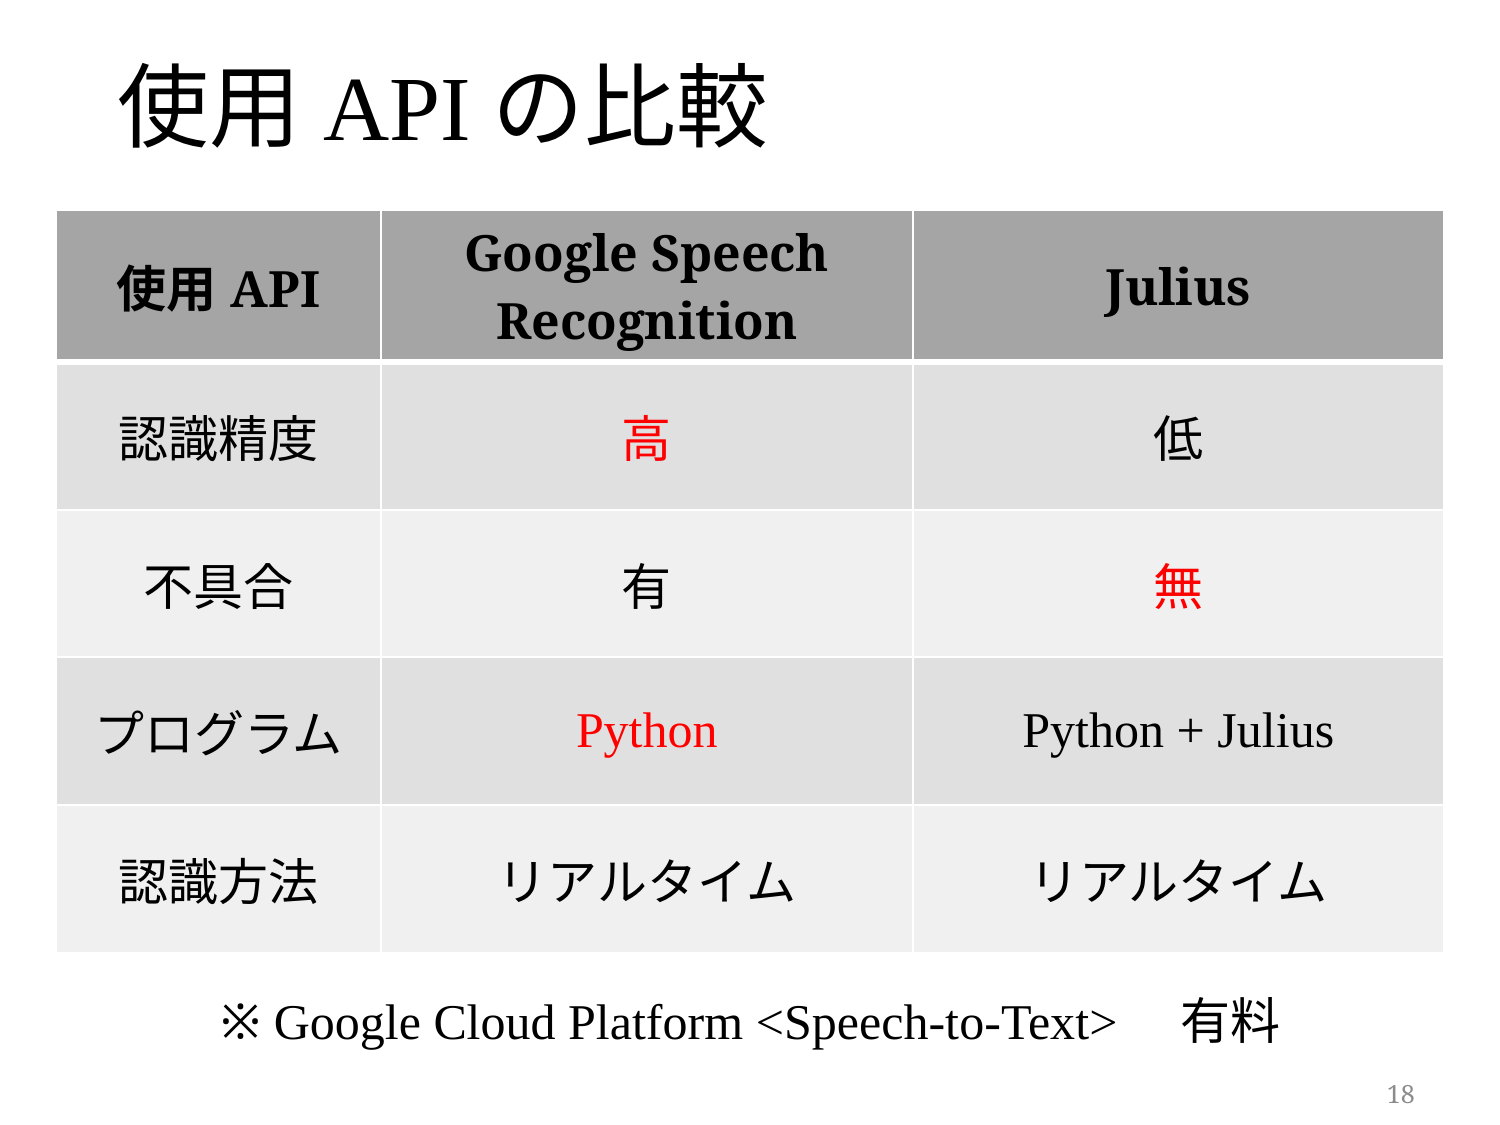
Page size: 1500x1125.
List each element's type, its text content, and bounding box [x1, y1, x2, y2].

table_cell 認識精度 [57, 365, 380, 509]
table_header 使用API [57, 211, 380, 359]
table_cell リアルタイム [382, 806, 912, 952]
table_cell プログラム [57, 658, 380, 804]
table_cell 高 [382, 365, 912, 509]
text_box 使用APIの比較 [103, 53, 1397, 165]
table_cell Python [382, 658, 912, 804]
table_cell 不具合 [57, 511, 380, 656]
slide_number 18 [1092, 1065, 1430, 1125]
table_cell 低 [914, 365, 1443, 509]
table_header Julius [914, 211, 1443, 359]
table_cell 認識方法 [57, 806, 380, 952]
table_cell リアルタイム [914, 806, 1443, 952]
table_cell 有 [382, 511, 912, 656]
table_header Google Speech Recognition [382, 211, 912, 359]
table_cell Python + Julius [914, 658, 1443, 804]
table_cell 無 [914, 511, 1443, 656]
text_box ※ Google Cloud Platform <Speech-to-Text> 有料 [205, 981, 1295, 1057]
